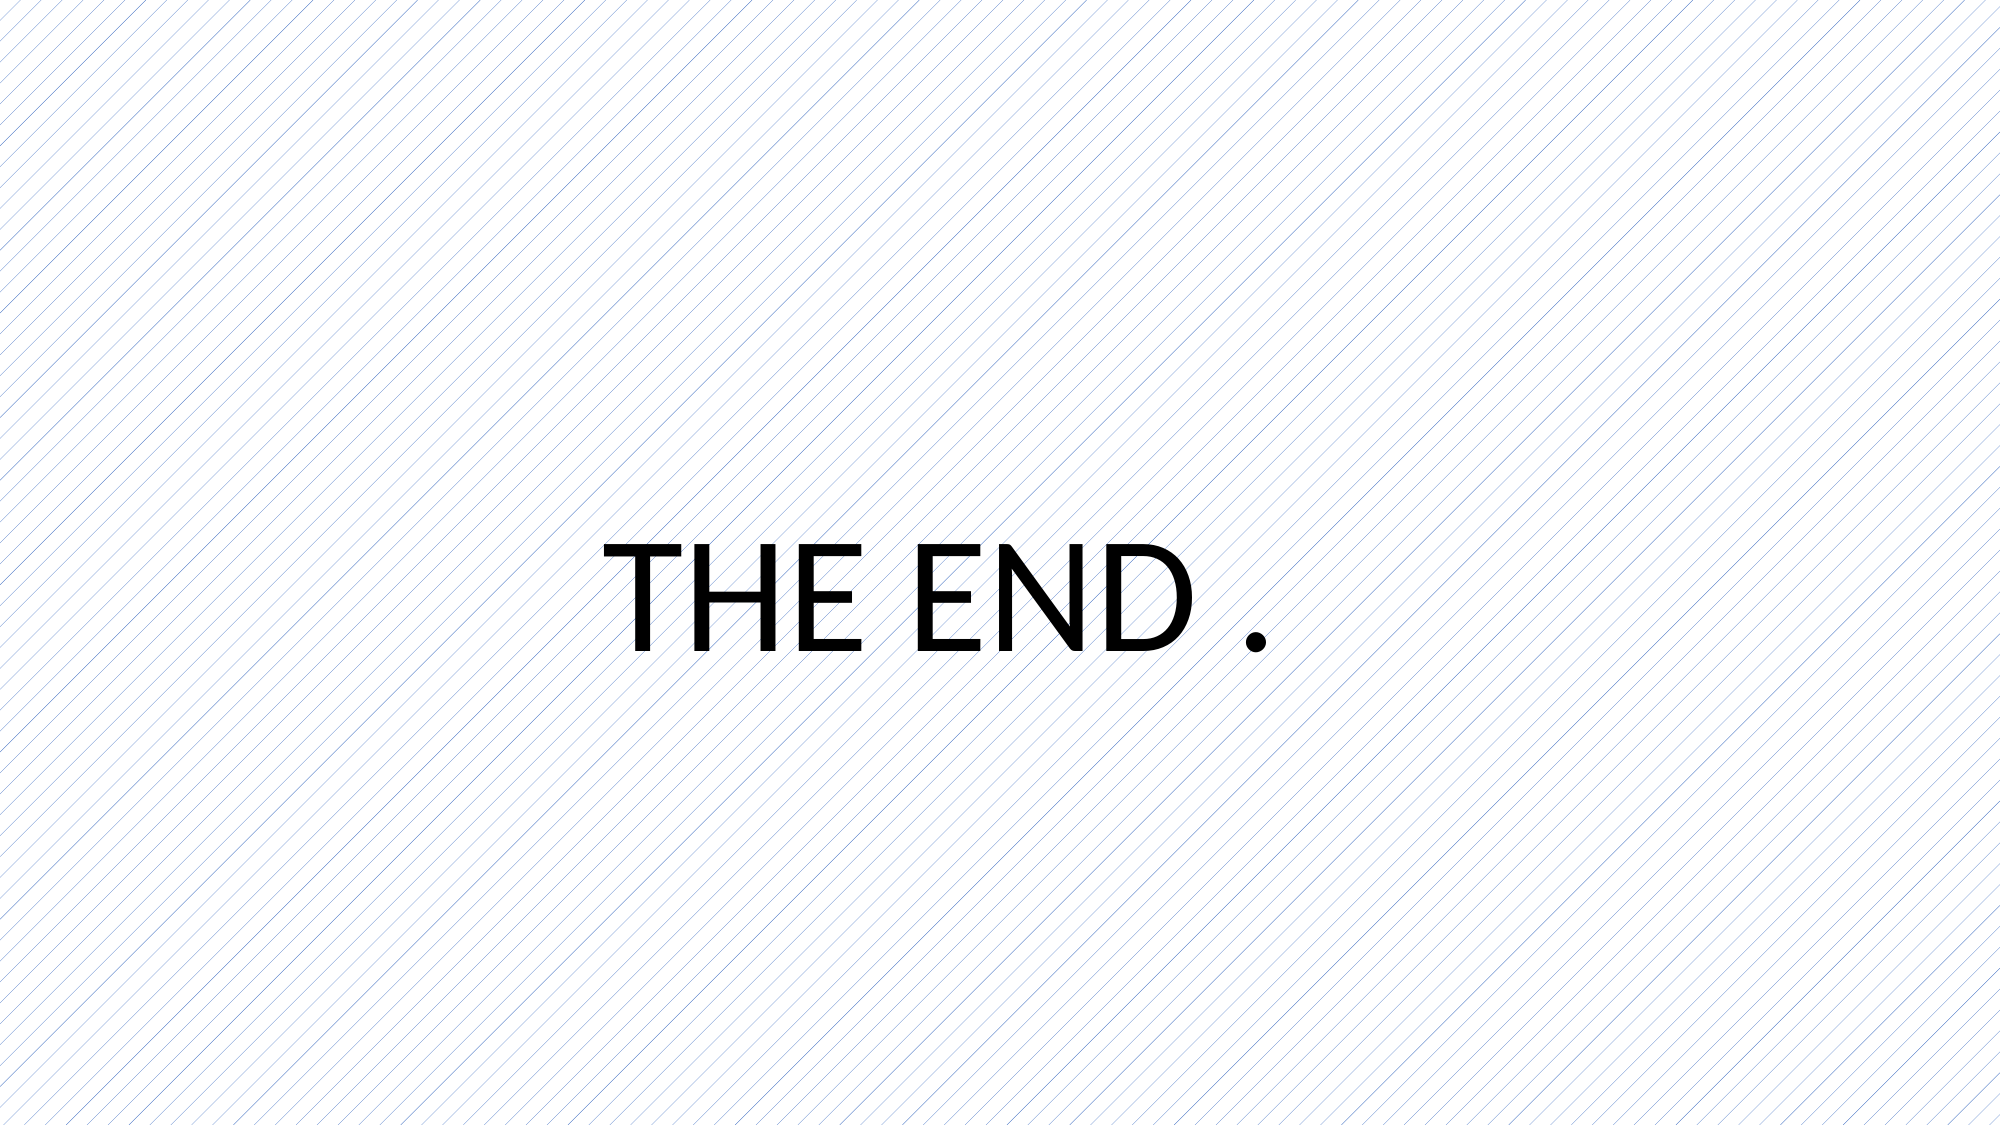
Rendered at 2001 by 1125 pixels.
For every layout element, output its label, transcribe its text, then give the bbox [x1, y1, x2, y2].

list THE END . [137, 299, 1863, 1014]
